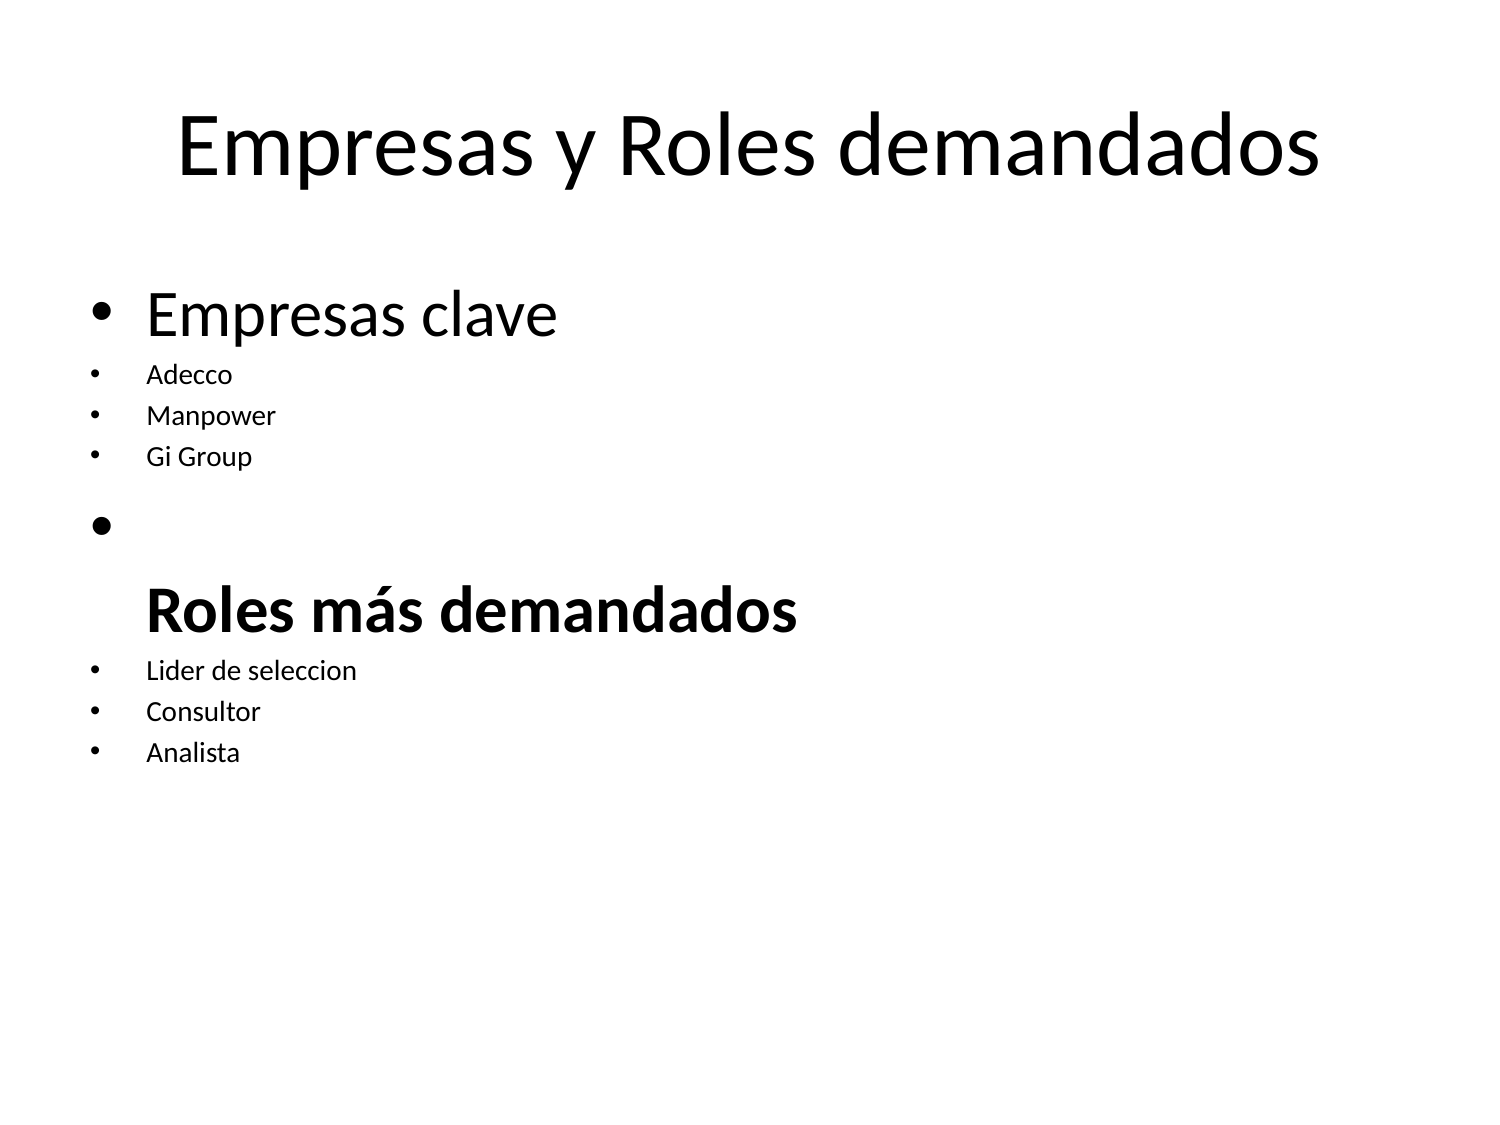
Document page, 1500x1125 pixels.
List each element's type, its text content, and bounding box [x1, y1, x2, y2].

list Empresas clave Adecco Manpower Gi Group Roles más demandados Lider de seleccion Consultor Analista [75, 262, 1425, 1005]
title Empresas y Roles demandados [75, 45, 1425, 233]
